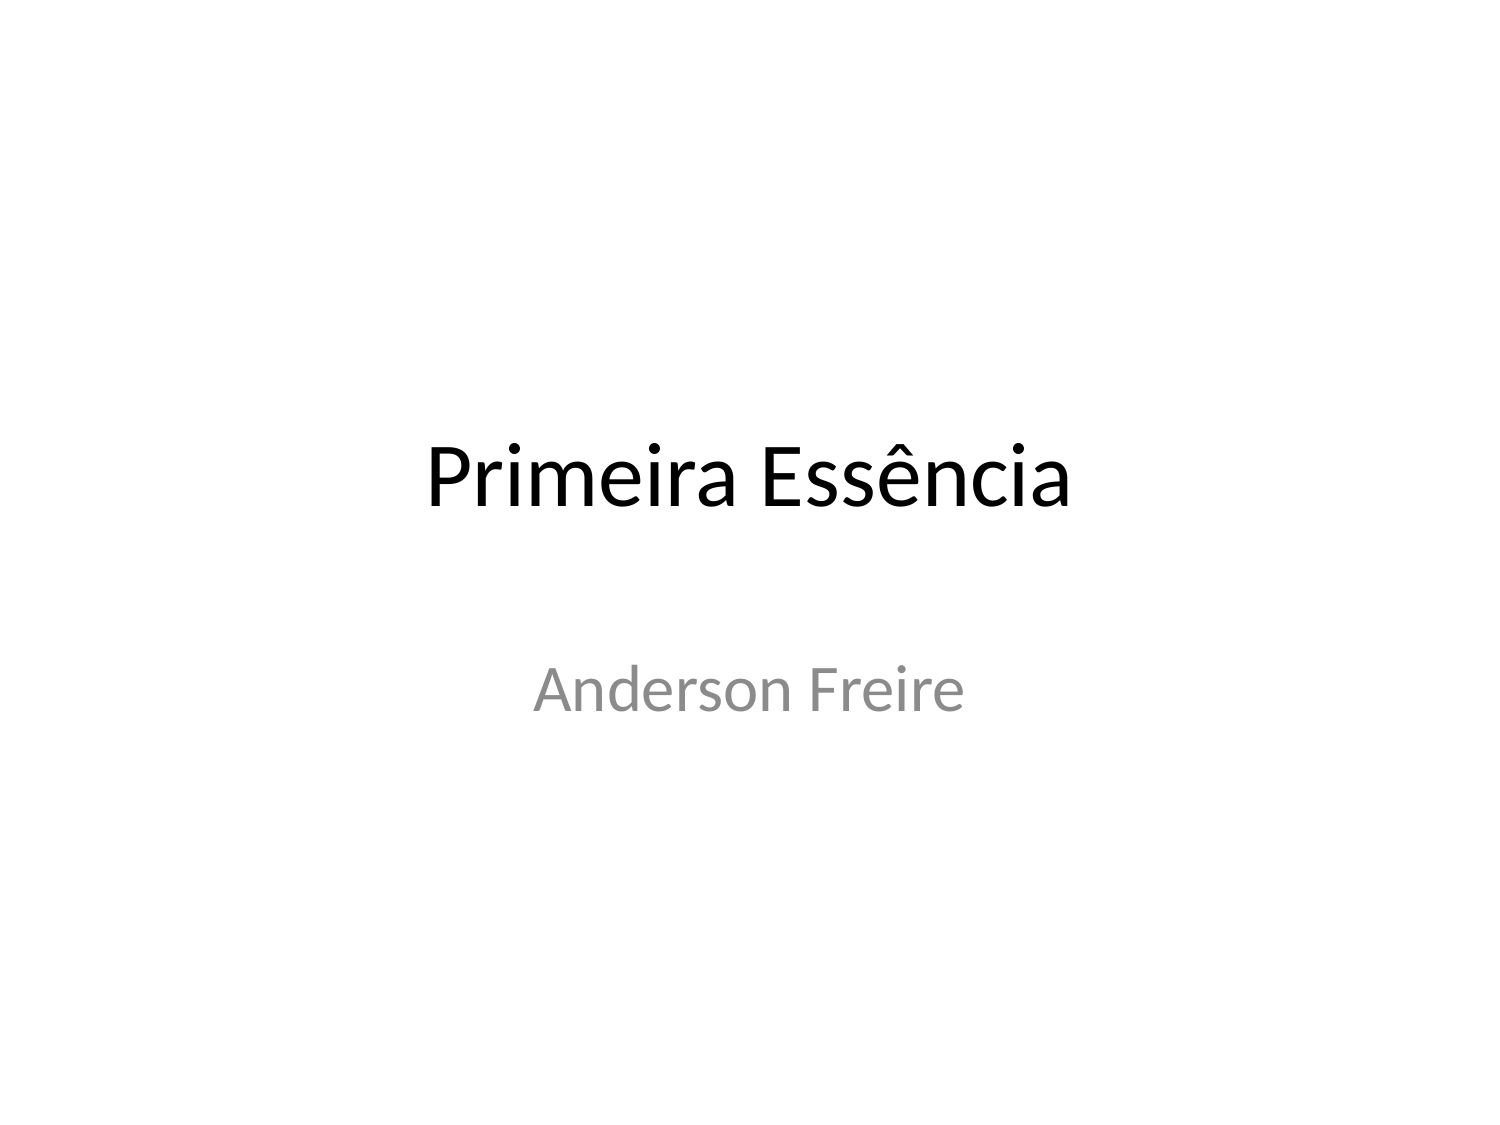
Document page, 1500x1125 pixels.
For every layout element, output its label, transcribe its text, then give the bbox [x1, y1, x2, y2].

subtitle Anderson Freire [225, 637, 1275, 925]
title Primeira Essência [112, 349, 1388, 591]
